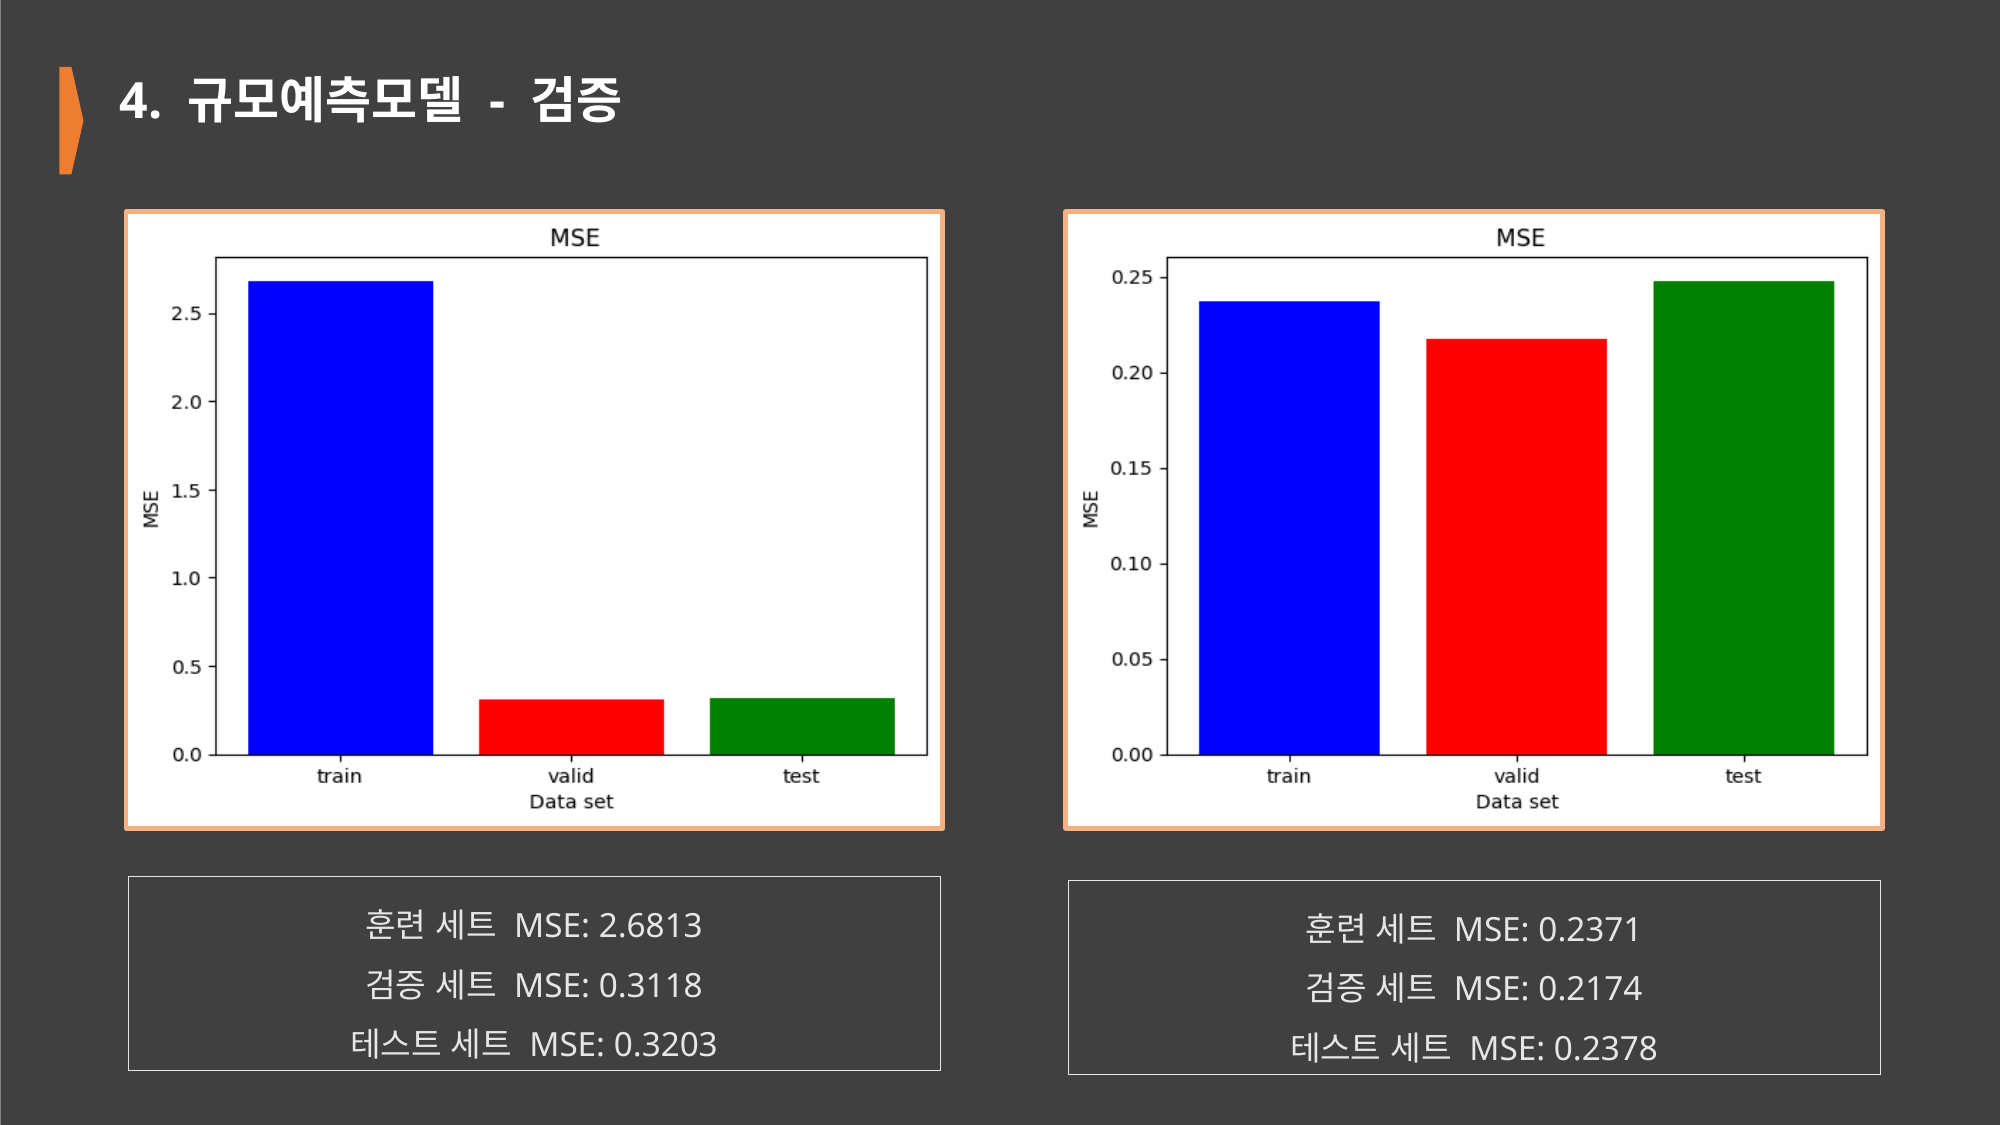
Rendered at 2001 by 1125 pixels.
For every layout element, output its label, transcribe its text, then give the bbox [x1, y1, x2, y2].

picture [1068, 214, 1881, 826]
text_box 훈련 세트 MSE: 2.6813 검증 세트 MSE: 0.3118 테스트 세트 MSE: 0.3203 [128, 876, 941, 1071]
text_box [0, 0, 2000, 1125]
picture [128, 214, 941, 826]
text_box 4. 규모예측모델 - 검증 [104, 60, 652, 136]
text_box 훈련 세트 MSE: 0.2371 검증 세트 MSE: 0.2174 테스트 세트 MSE: 0.2378 [1068, 880, 1881, 1075]
text_box [58, 65, 85, 176]
